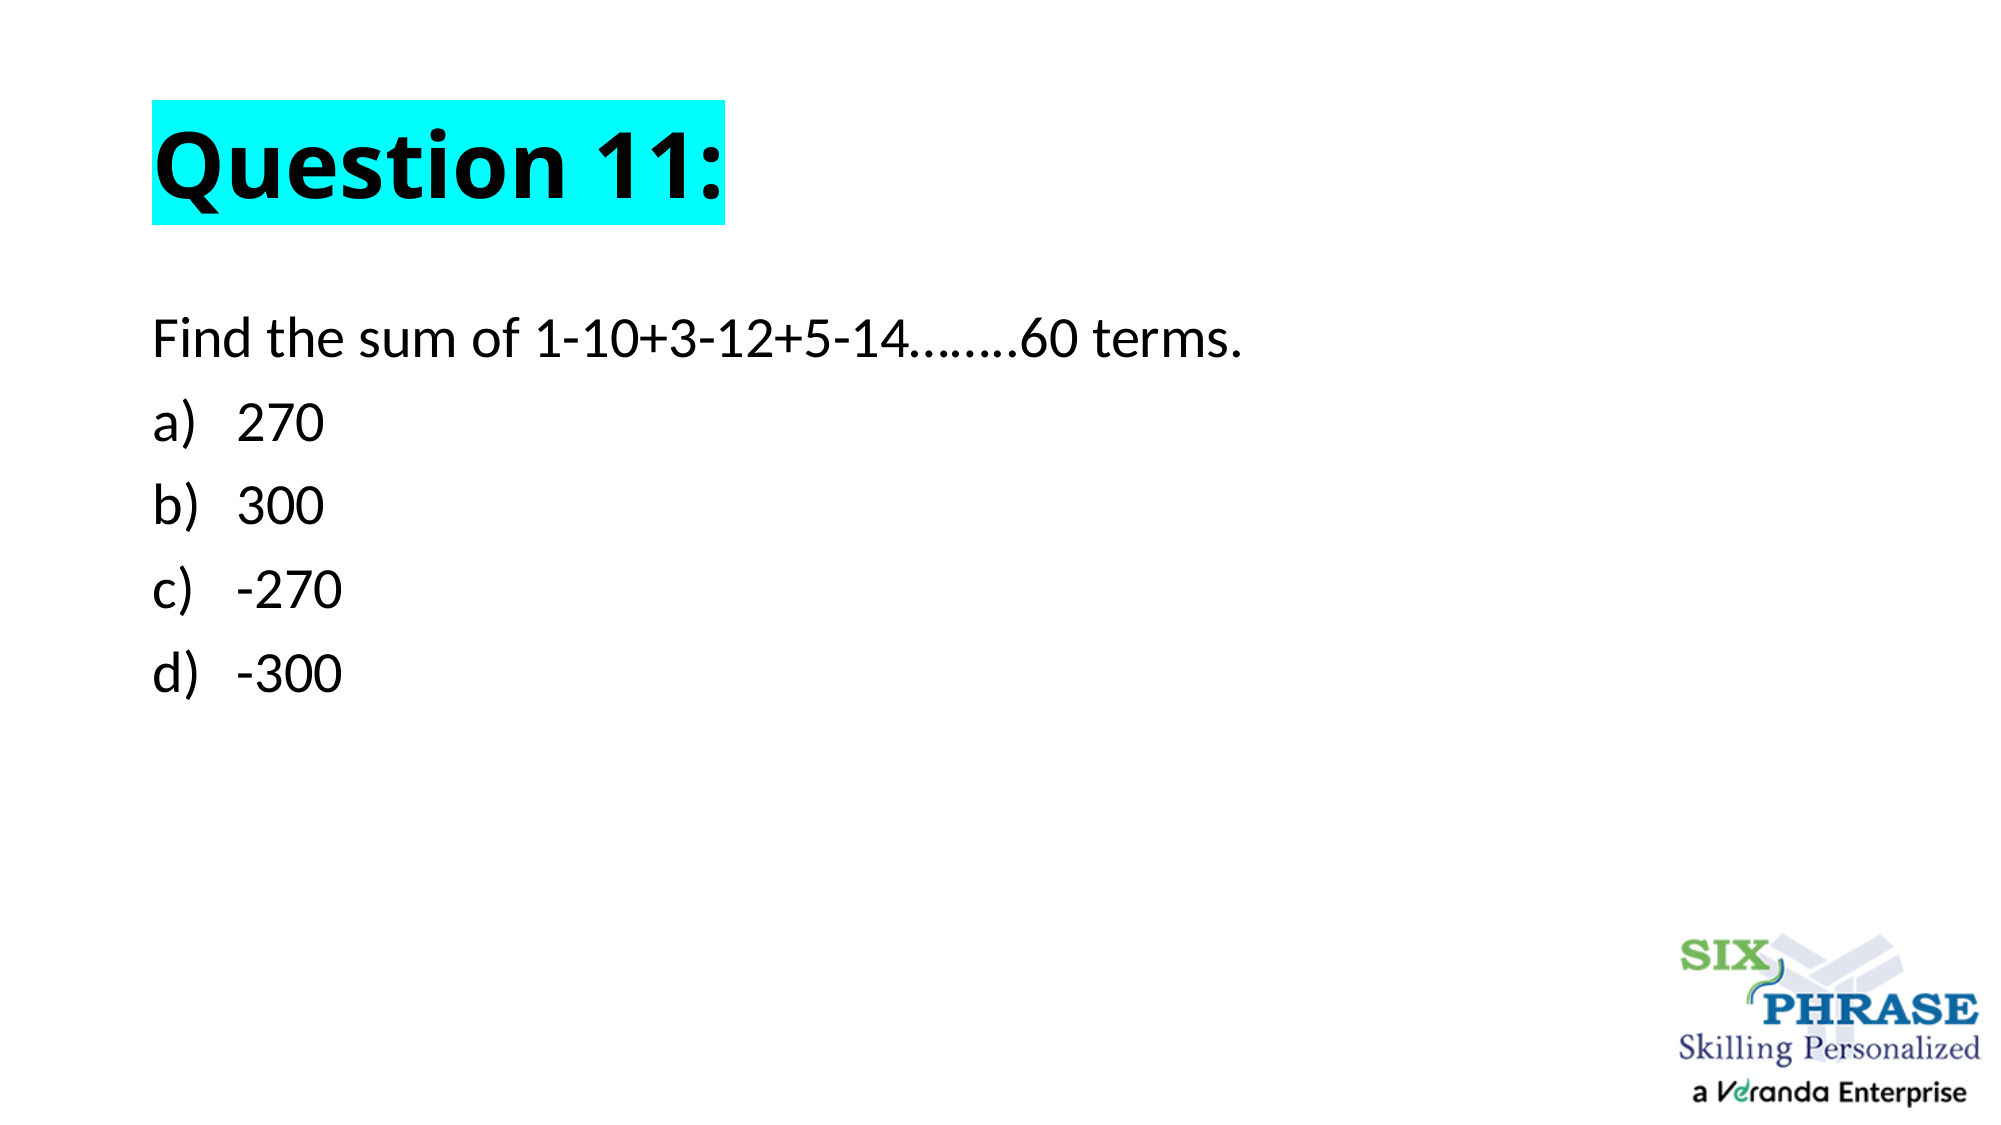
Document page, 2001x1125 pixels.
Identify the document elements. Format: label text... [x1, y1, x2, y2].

picture [1662, 919, 2000, 1119]
list Find the sum of 1-10+3-12+5-14……..60 terms. 270 300 -270 -300 [137, 299, 1863, 1014]
title Question 11: [137, 59, 1863, 278]
